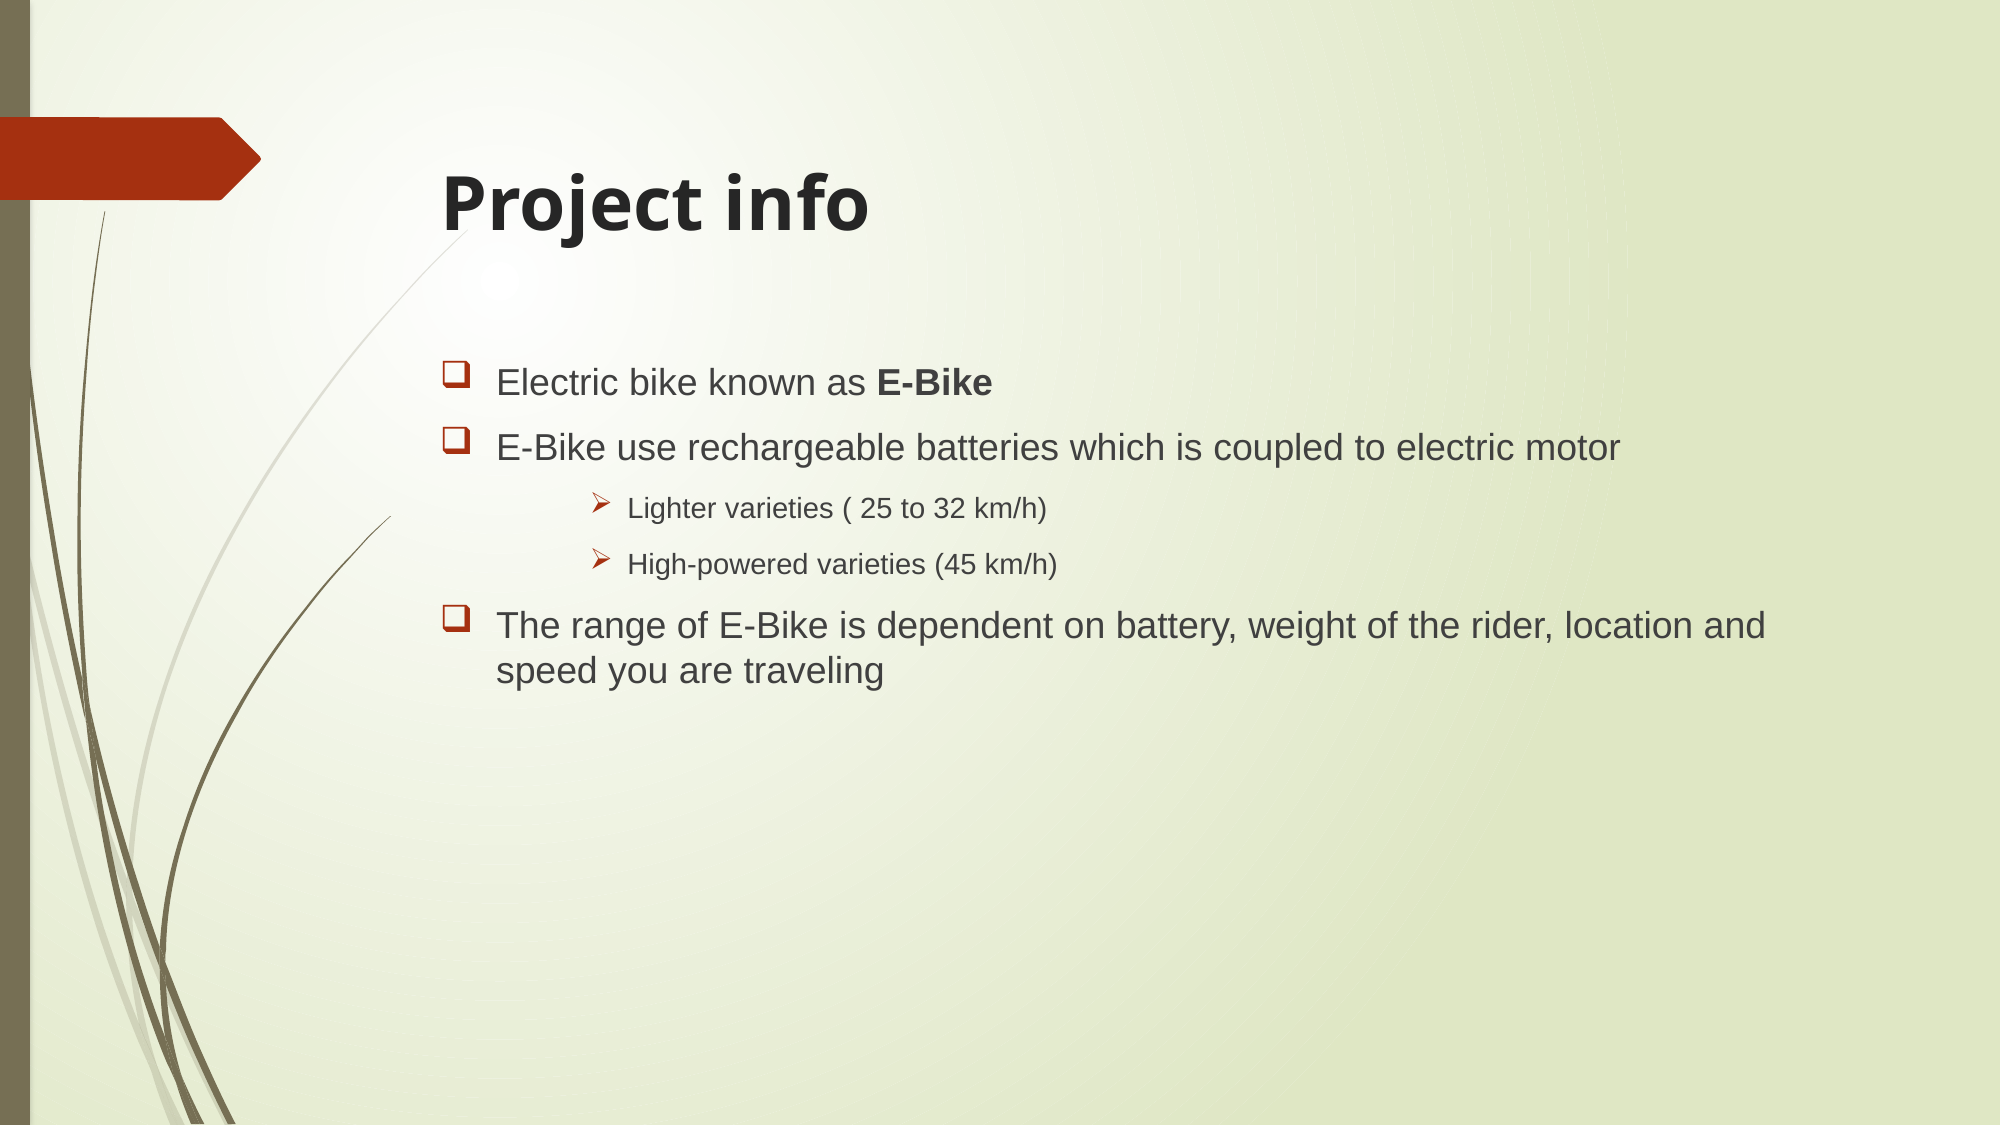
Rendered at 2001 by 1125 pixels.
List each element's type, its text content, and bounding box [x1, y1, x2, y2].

list Electric bike known as E-Bike E-Bike use rechargeable batteries which is coupled to electric motor Lighter varieties ( 25 to 32 km/h) High-powered varieties (45 km/h) The range of E-Bike is dependent on battery, weight of the rider, location and speed you are traveling [424, 350, 1888, 970]
title Project info [425, 102, 1888, 313]
